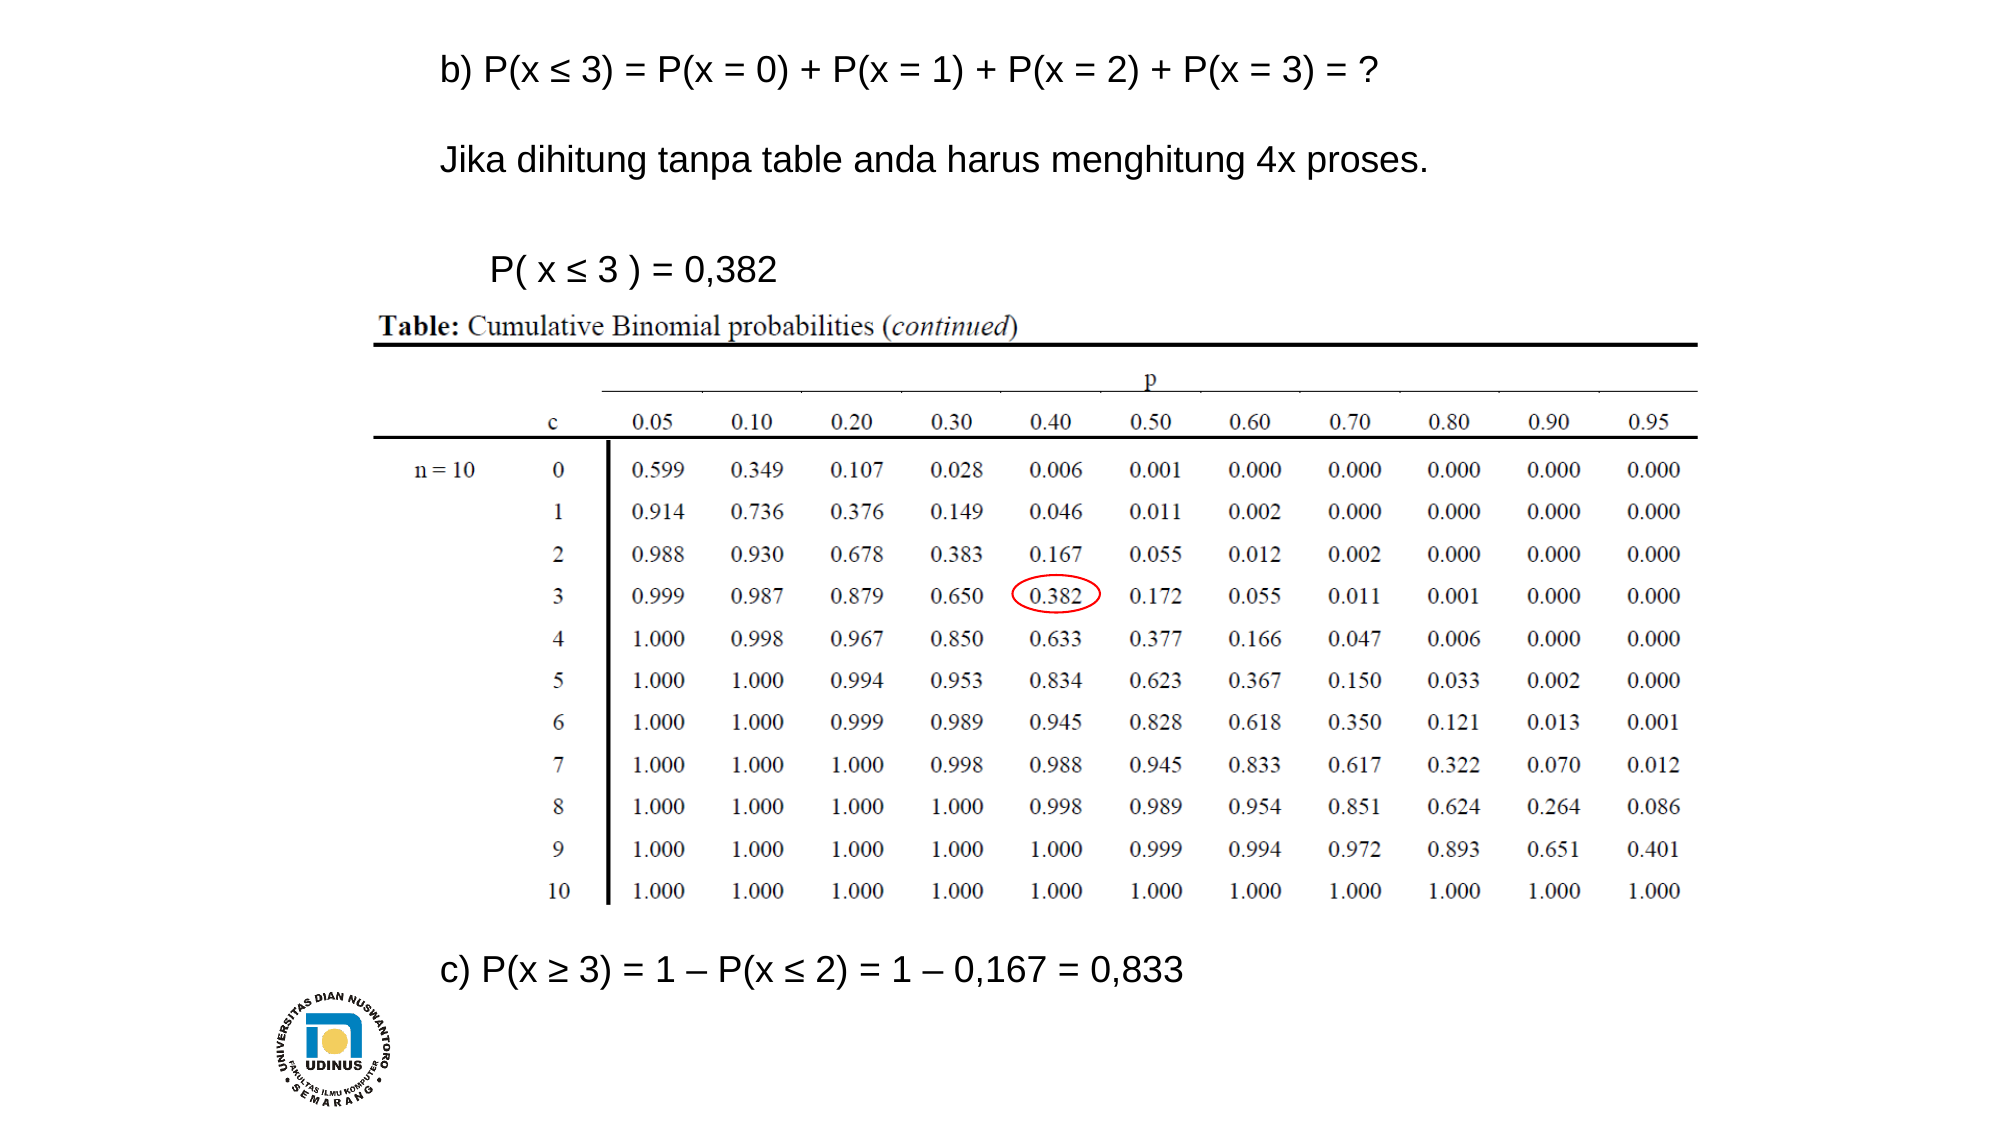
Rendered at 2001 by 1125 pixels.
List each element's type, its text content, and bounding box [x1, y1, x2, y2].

picture [362, 303, 1704, 439]
text_box P( x ≤ 3 ) = 0,382 [474, 237, 1463, 298]
text_box c) P(x ≥ 3) = 1 – P(x ≤ 2) = 1 – 0,167 = 0,833 [425, 937, 1675, 998]
text_box b) P(x ≤ 3) = P(x = 0) + P(x = 1) + P(x = 2) + P(x = 3) = ? Jika dihitung tanpa table anda harus menghitung 4x proses. [425, 37, 1738, 188]
picture [246, 987, 420, 1111]
picture [400, 440, 1690, 909]
